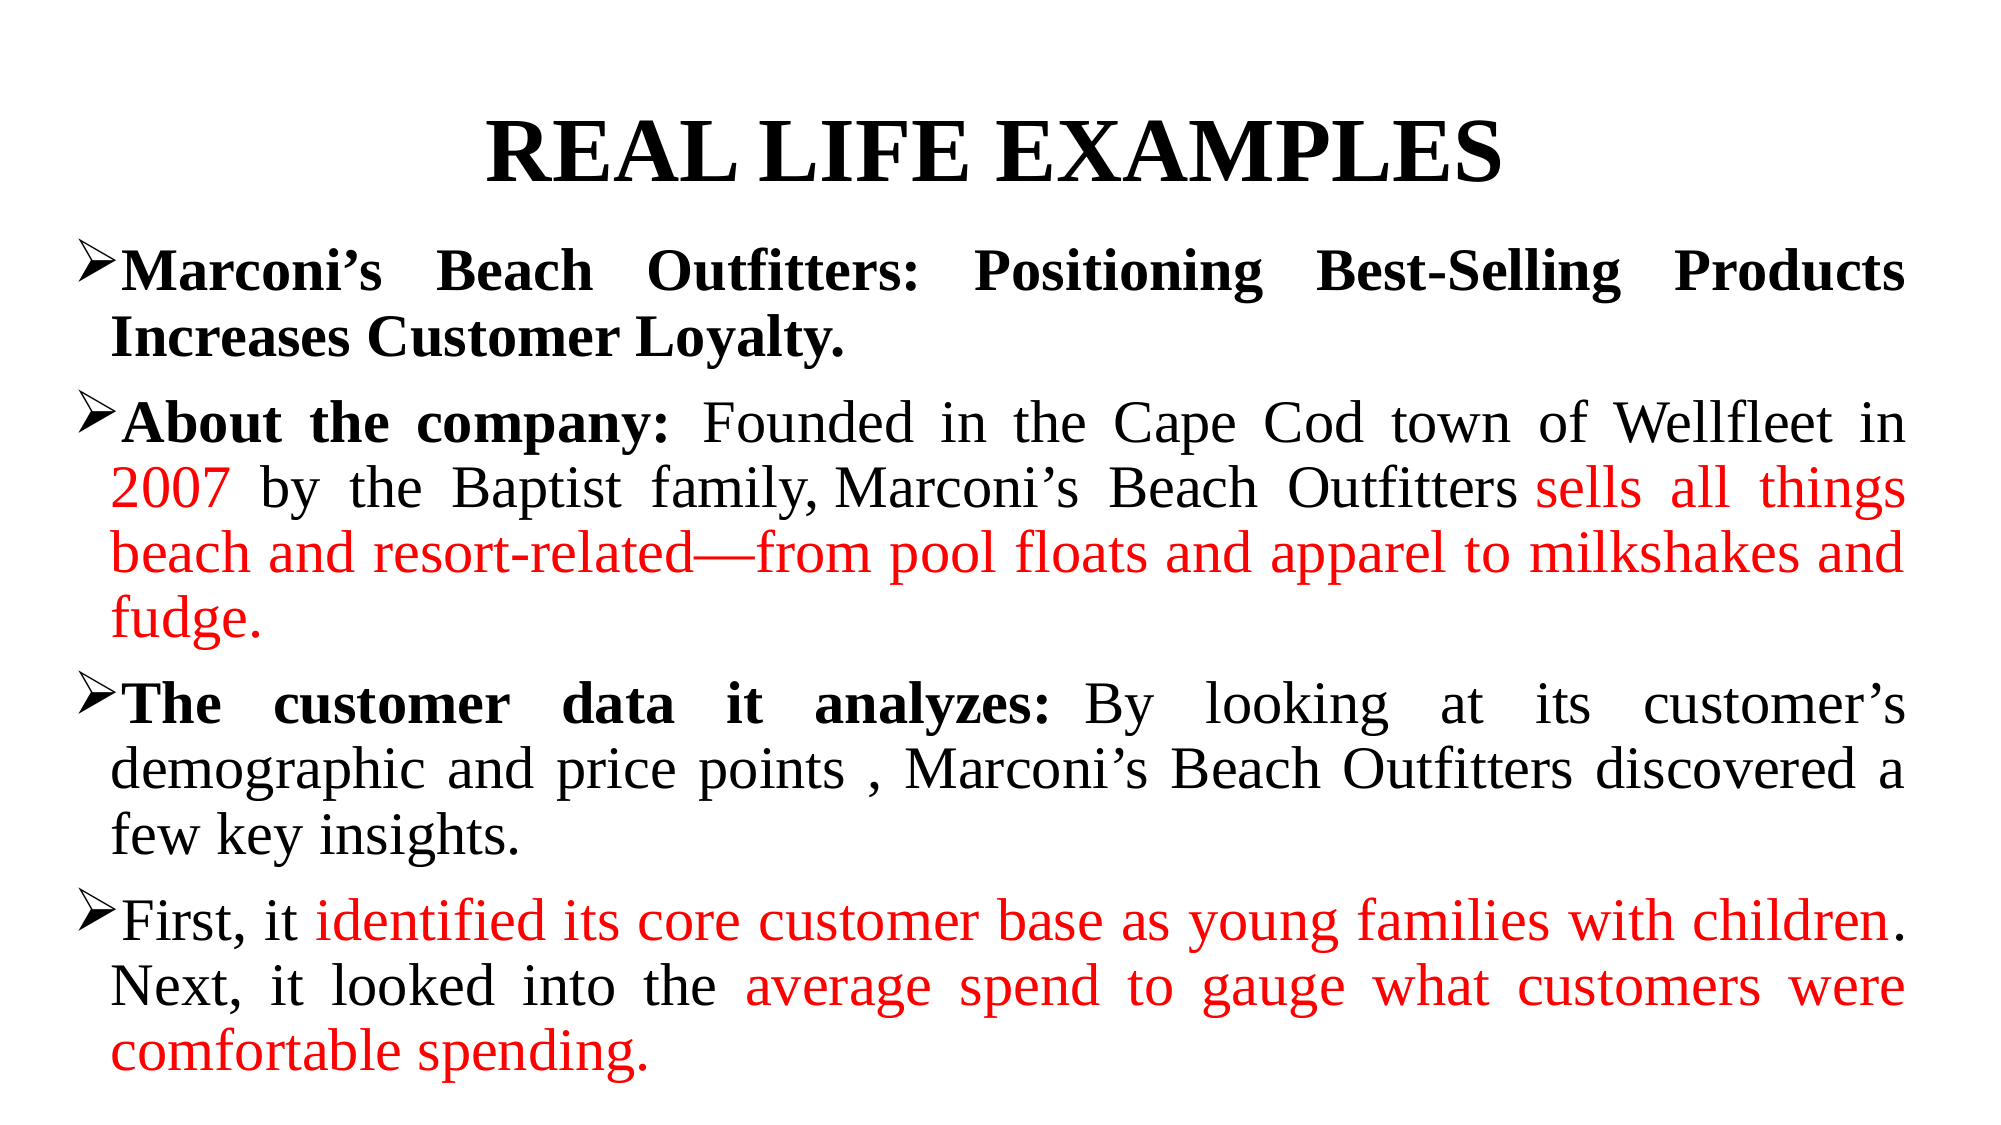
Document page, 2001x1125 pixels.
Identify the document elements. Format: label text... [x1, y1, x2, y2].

title REAL LIFE EXAMPLES [72, 59, 1919, 231]
list Marconi’s Beach Outfitters: Positioning Best-Selling Products Increases Customer Loyalty. About the company: Founded in the Cape Cod town of Wellfleet in 2007 by the Baptist family, Marconi’s Beach Outfitters sells all things beach and resort-related—from pool floats and apparel to milkshakes and fudge. The customer data it analyzes: By looking at its customer’s demographic and price points , Marconi’s Beach Outfitters discovered a few key insights. First, it identified its core customer base as young families with children. Next, it looked into the average spend to gauge what customers were comfortable spending. [58, 231, 1923, 1107]
